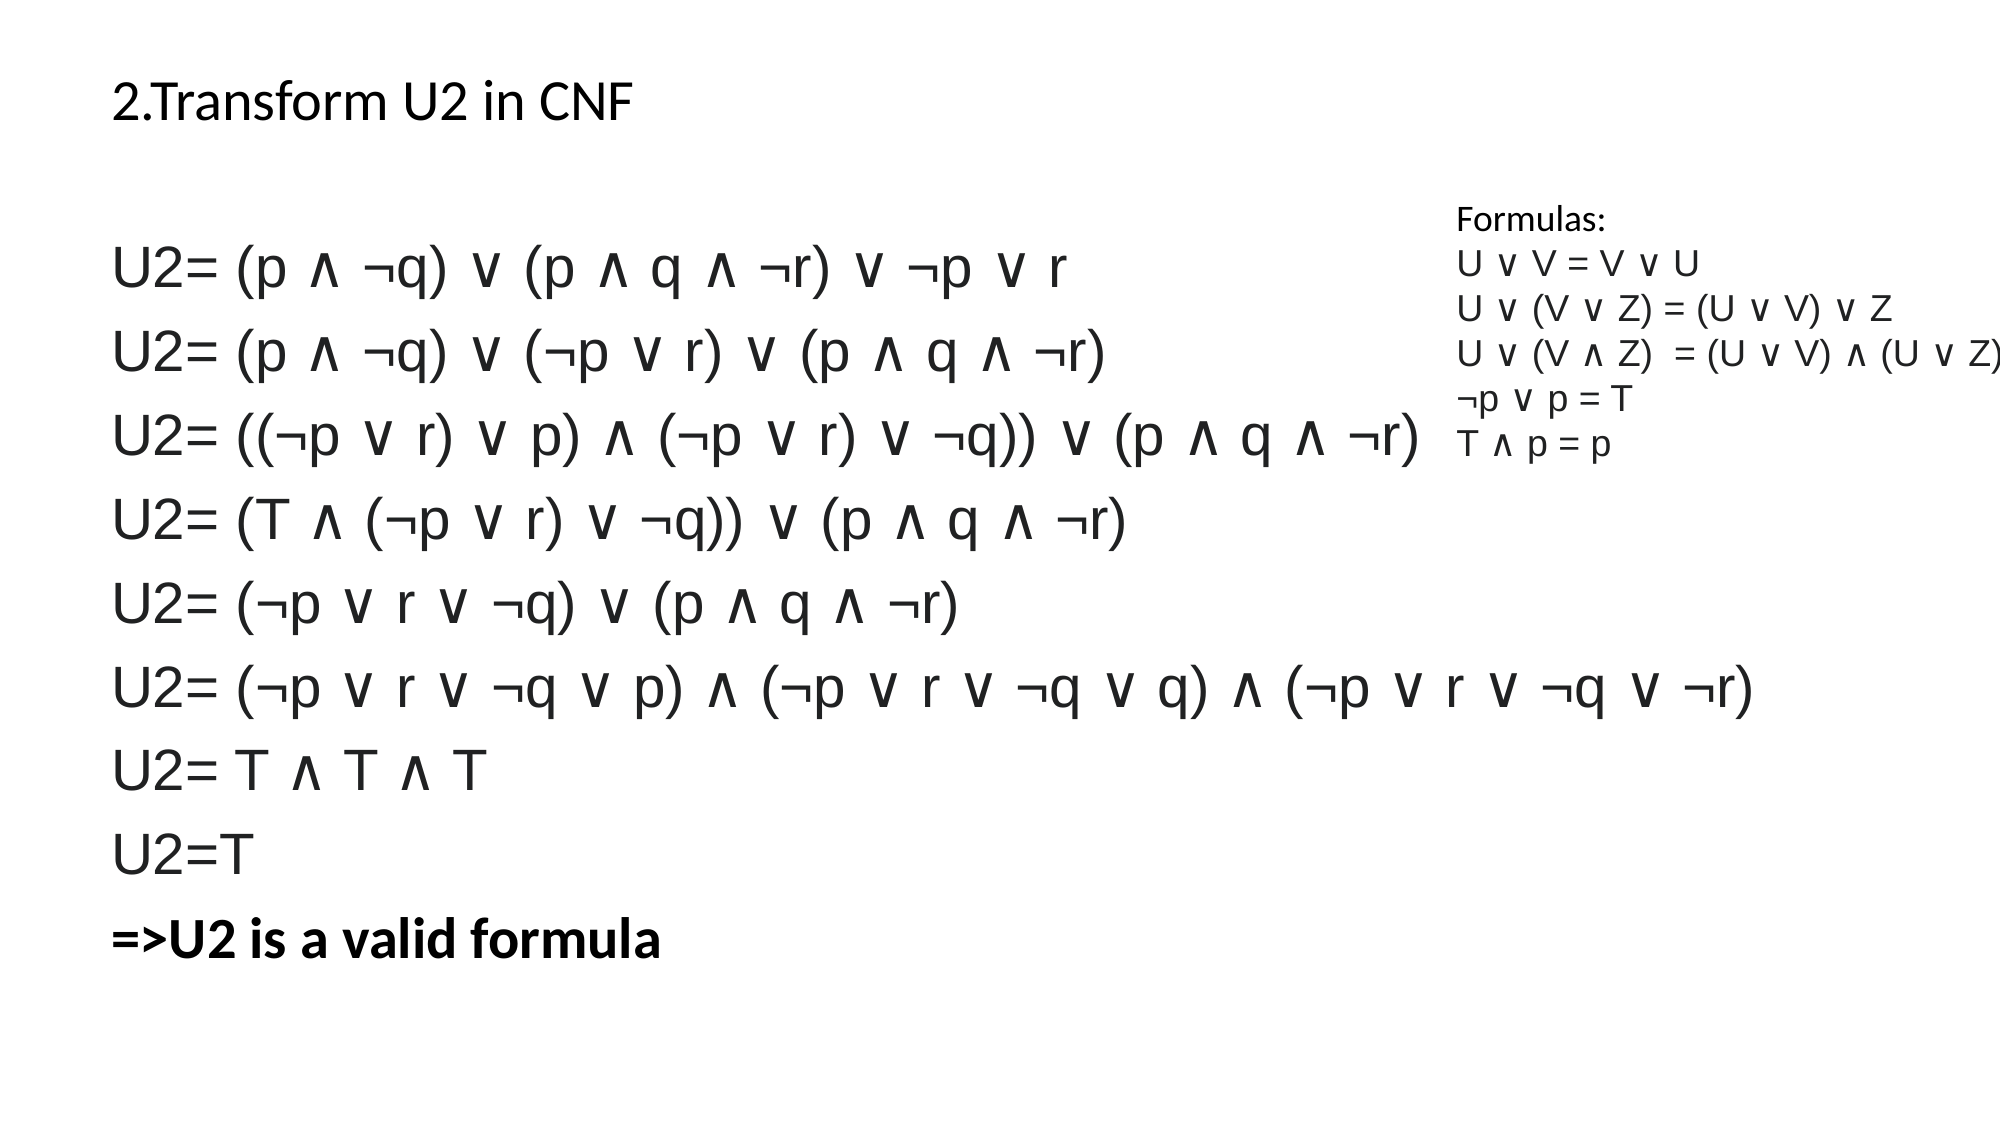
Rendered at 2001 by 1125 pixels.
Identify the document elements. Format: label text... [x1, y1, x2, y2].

text_box Formulas: U ∨ V = V ∨ U U ∨ (V ∨ Z) = (U ∨ V) ∨ Z U ∨ (V ∧ Z) = (U ∨ V) ∧ (U ∨ Z) ¬p ∨ p = T T ∧ p = p [1441, 186, 2000, 472]
list 2.Transform U2 in CNF U2= (p ∧ ¬q) ∨ (p ∧ q ∧ ¬r) ∨ ¬p ∨ r U2= (p ∧ ¬q) ∨ (¬p ∨ r) ∨ (p ∧ q ∧ ¬r) U2= ((¬p ∨ r) ∨ p) ∧ (¬p ∨ r) ∨ ¬q)) ∨ (p ∧ q ∧ ¬r) U2= (T ∧ (¬p ∨ r) ∨ ¬q)) ∨ (p ∧ q ∧ ¬r) U2= (¬p ∨ r ∨ ¬q) ∨ (p ∧ q ∧ ¬r) U2= (¬p ∨ r ∨ ¬q ∨ p) ∧ (¬p ∨ r ∨ ¬q ∨ q) ∧ (¬p ∨ r ∨ ¬q ∨ ¬r) U2= T ∧ T ∧ T U2=T =>U2 is a valid formula [96, 62, 1953, 1068]
